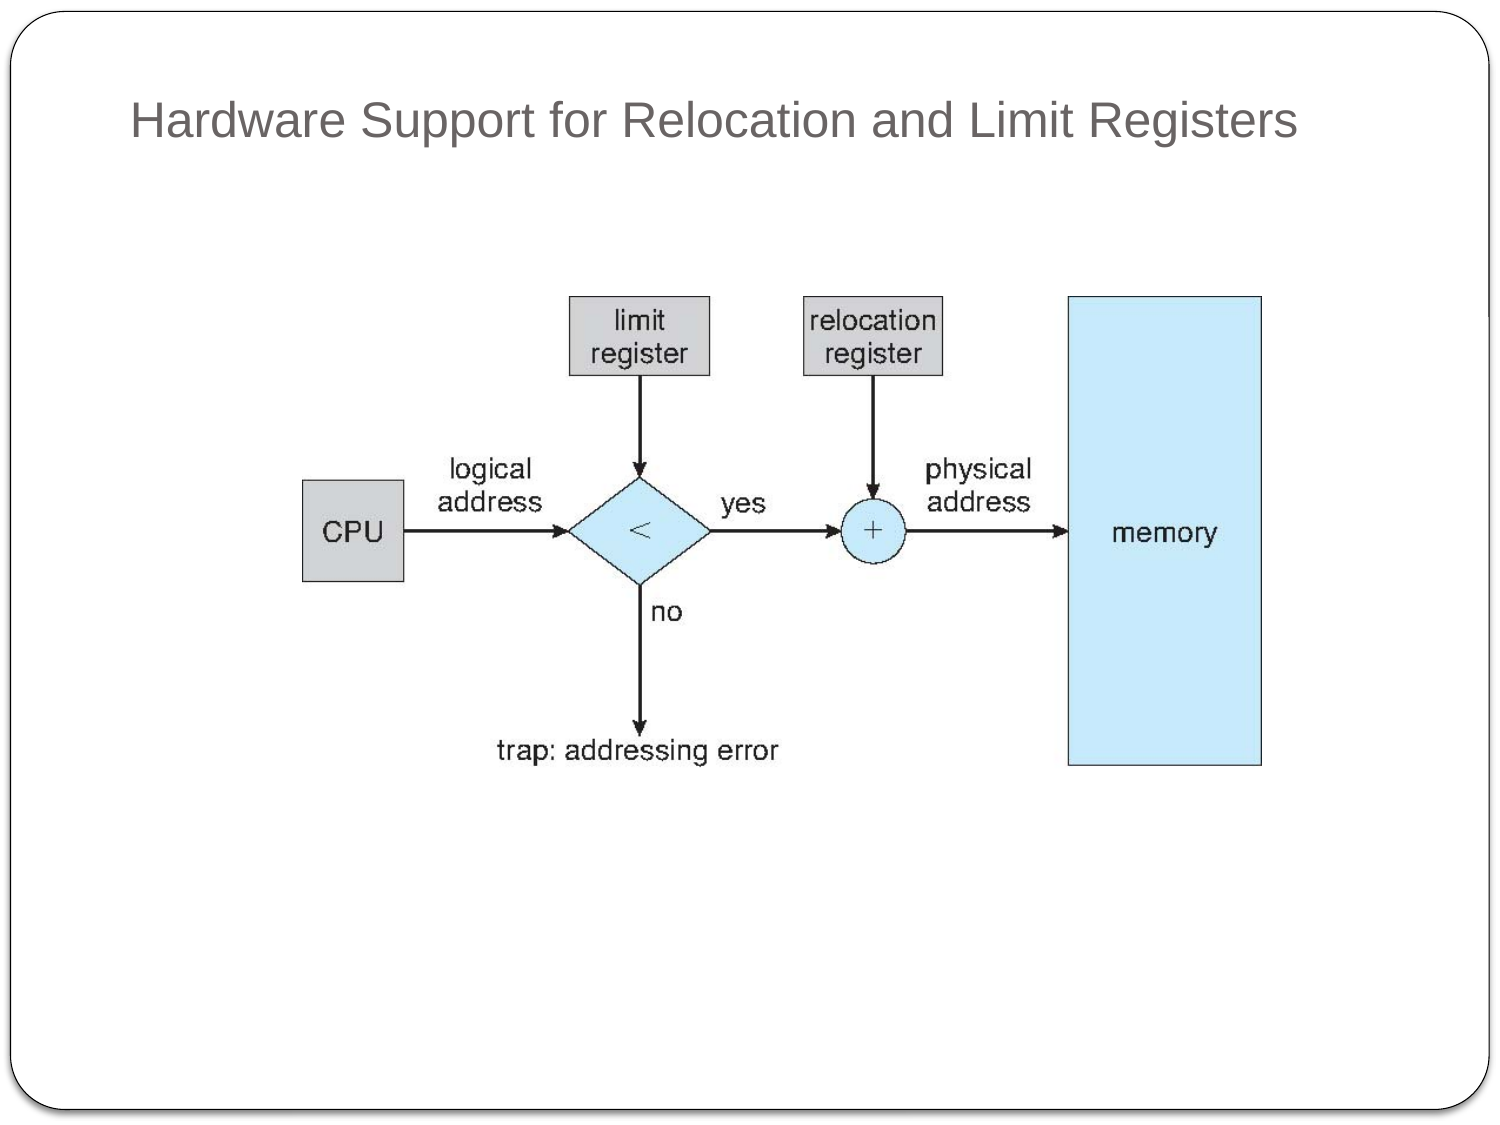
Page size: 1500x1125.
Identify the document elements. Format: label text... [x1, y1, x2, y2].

picture [302, 295, 1262, 773]
title Hardware Support for Relocation and Limit Registers [115, 67, 1500, 163]
